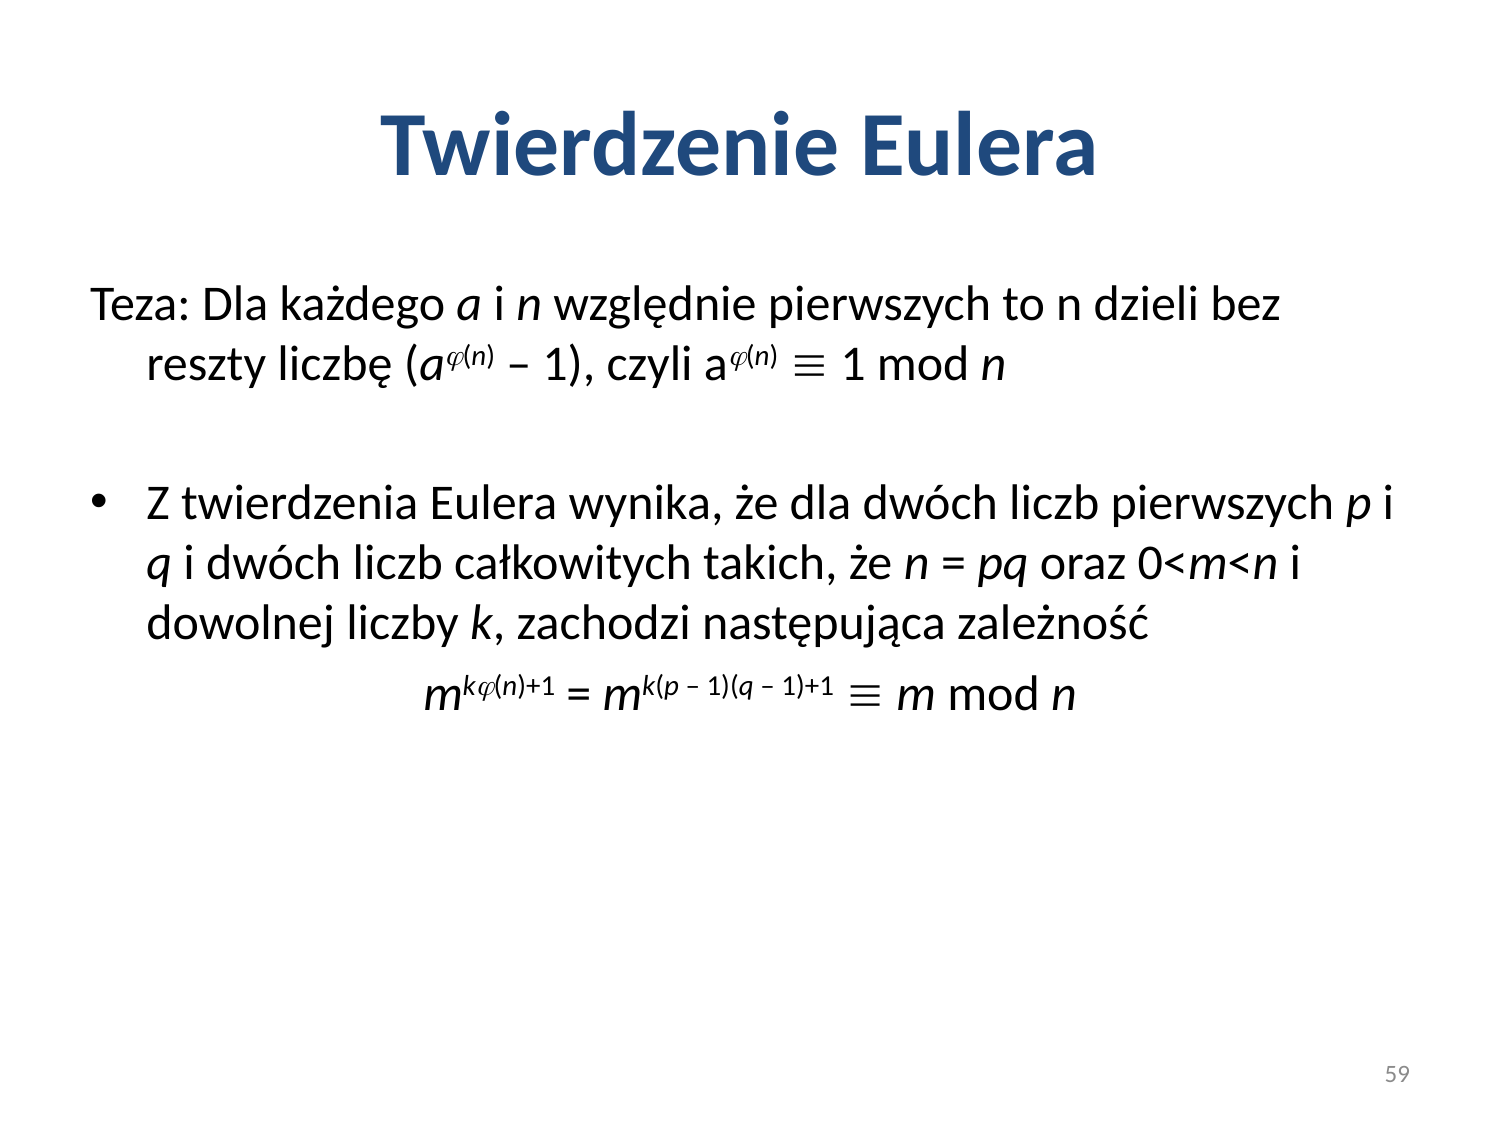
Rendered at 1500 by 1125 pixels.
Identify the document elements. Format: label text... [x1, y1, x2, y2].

slide_number 59 [1074, 1042, 1425, 1103]
title Twierdzenie Eulera [75, 45, 1425, 233]
list Teza: Dla każdego a i n względnie pierwszych to n dzieli bez reszty liczbę (a(n) – 1), czyli a(n)  1 mod n Z twierdzenia Eulera wynika, że dla dwóch liczb pierwszych p i q i dwóch liczb całkowitych takich, że n = pq oraz 0<m<n i dowolnej liczby k, zachodzi następująca zależność mk(n)+1 = mk(p – 1)(q – 1)+1  m mod n [75, 262, 1425, 1005]
